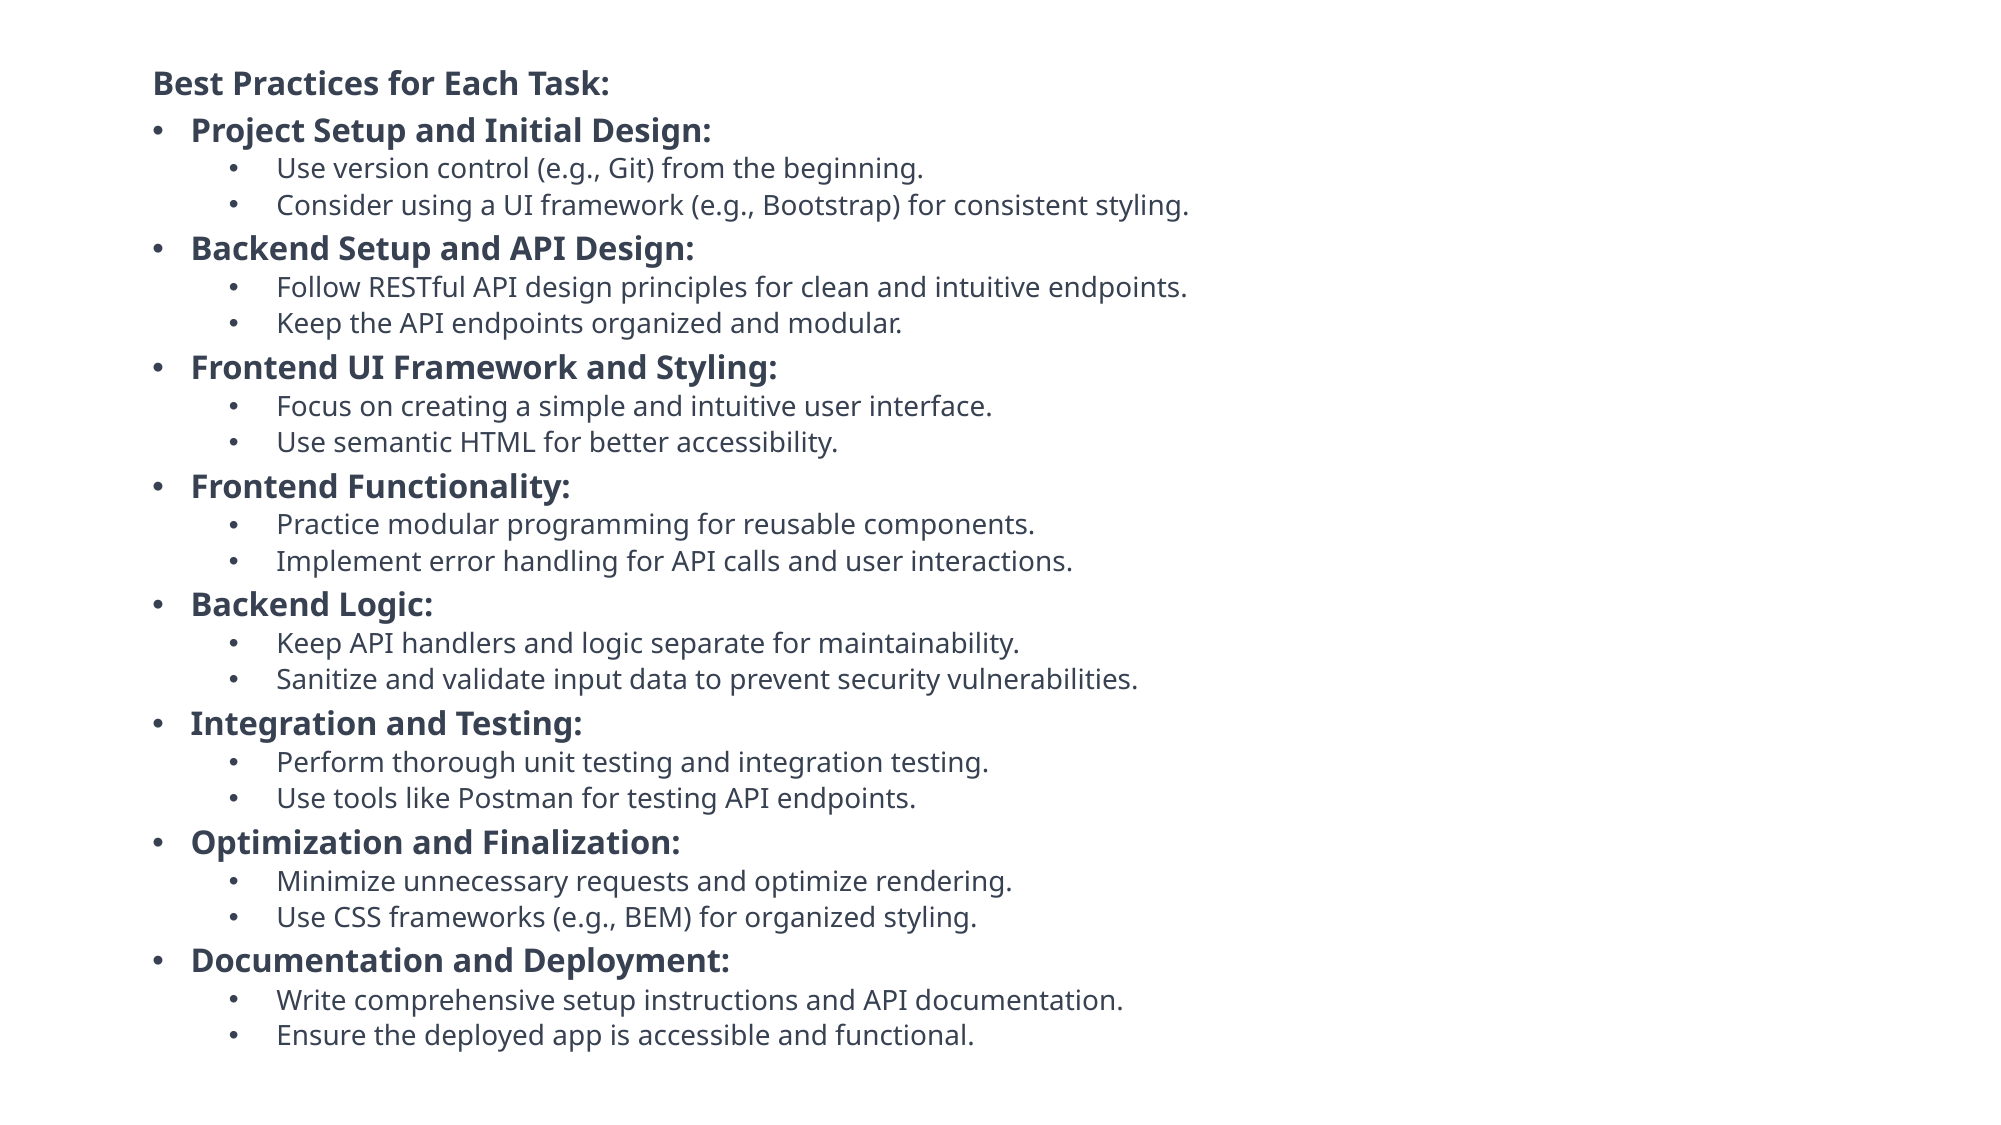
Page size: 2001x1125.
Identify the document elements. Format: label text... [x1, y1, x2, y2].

list Best Practices for Each Task: Project Setup and Initial Design: Use version control (e.g., Git) from the beginning. Consider using a UI framework (e.g., Bootstrap) for consistent styling. Backend Setup and API Design: Follow RESTful API design principles for clean and intuitive endpoints. Keep the API endpoints organized and modular. Frontend UI Framework and Styling: Focus on creating a simple and intuitive user interface. Use semantic HTML for better accessibility. Frontend Functionality: Practice modular programming for reusable components. Implement error handling for API calls and user interactions. Backend Logic: Keep API handlers and logic separate for maintainability. Sanitize and validate input data to prevent security vulnerabilities. Integration and Testing: Perform thorough unit testing and integration testing. Use tools like Postman for testing API endpoints. Optimization and Finalization: Minimize unnecessary requests and optimize rendering. Use CSS frameworks (e.g., BEM) for organized styling. Documentation and Deployment: Write comprehensive setup instructions and API documentation. Ensure the deployed app is accessible and functional. [137, 59, 1863, 1091]
